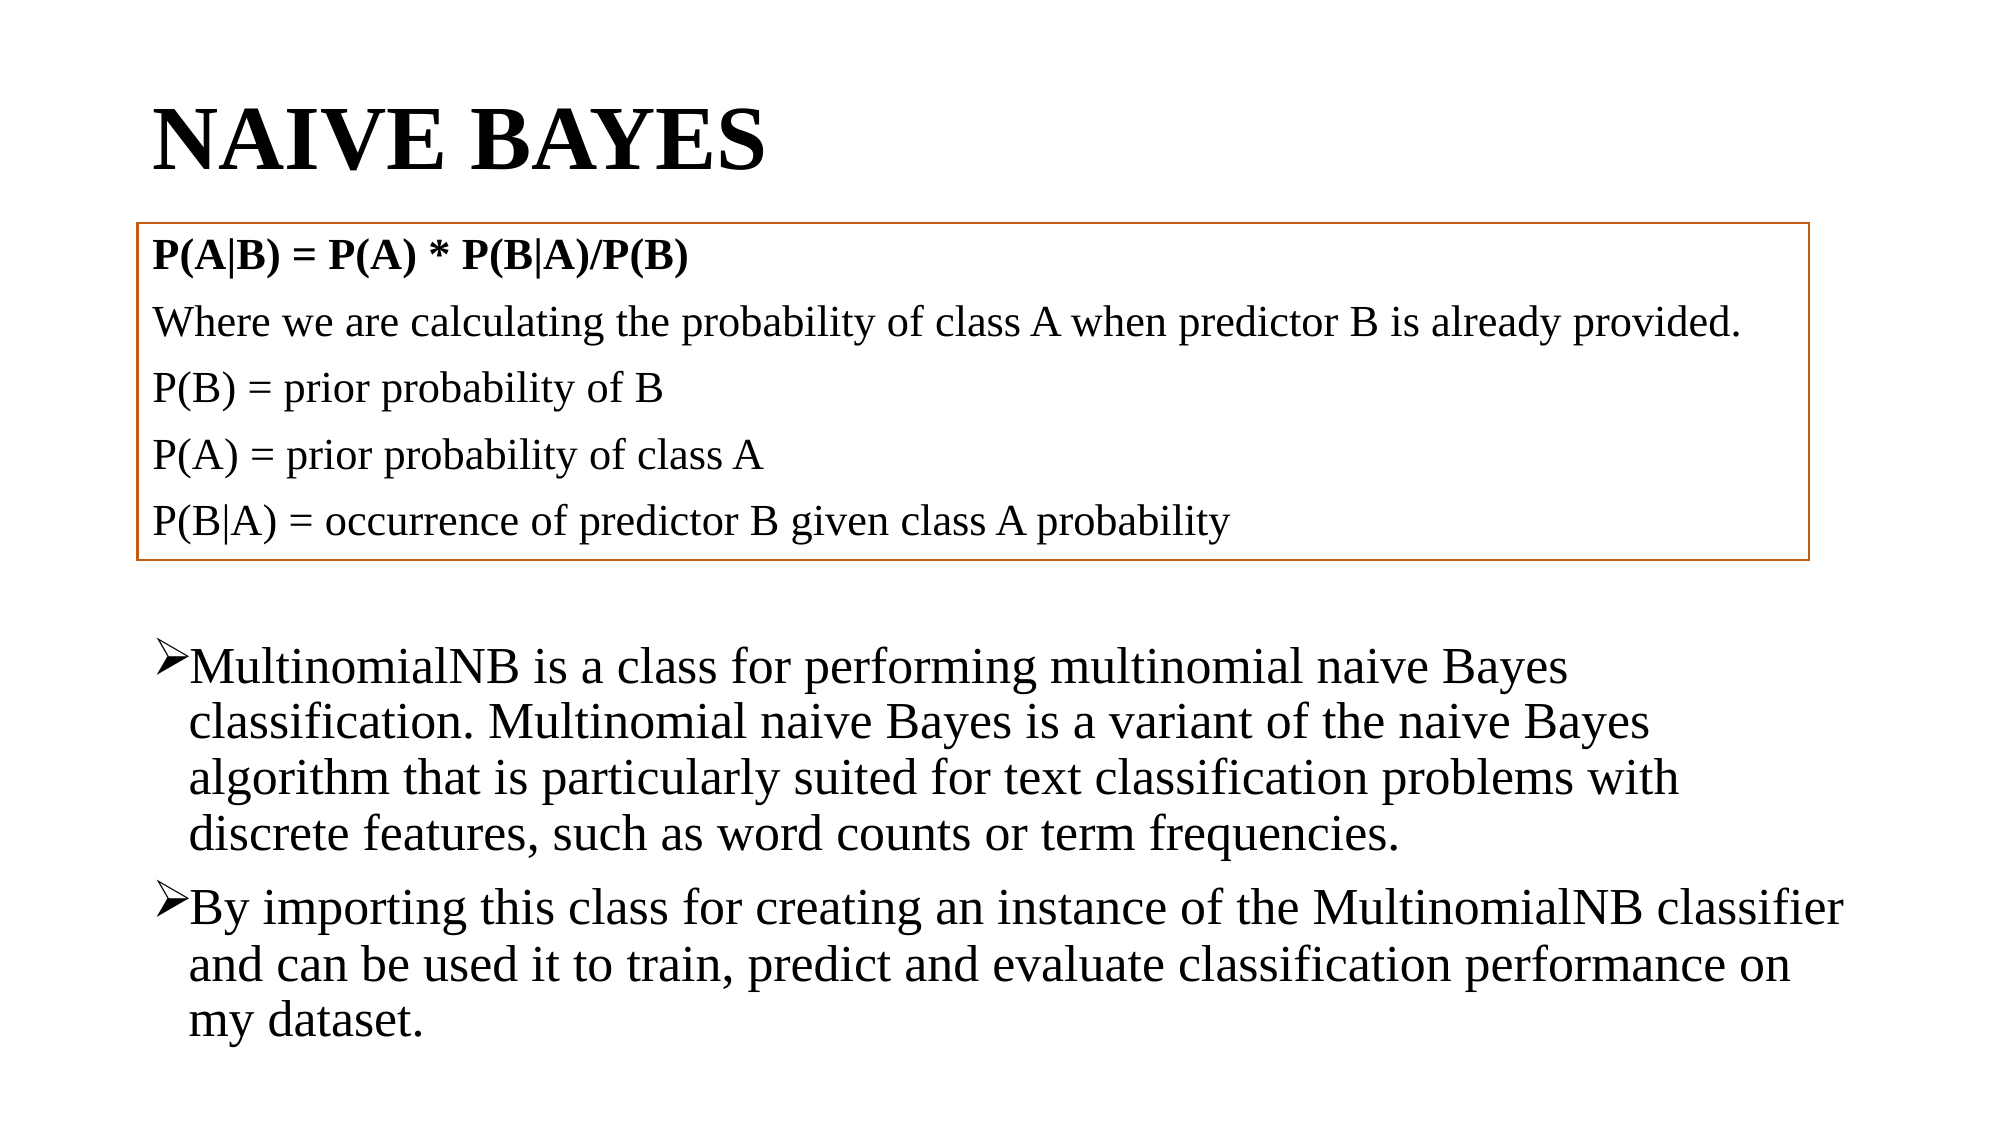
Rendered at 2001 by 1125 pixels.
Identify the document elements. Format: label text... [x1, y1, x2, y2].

title NAIVE BAYES [137, 31, 1863, 224]
list P(A|B) = P(A) * P(B|A)/P(B) Where we are calculating the probability of class A when predictor B is already provided. P(B) = prior probability of B P(A) = prior probability of class A P(B|A) = occurrence of predictor B given class A probability MultinomialNB is a class for performing multinomial naive Bayes classification. Multinomial naive Bayes is a variant of the naive Bayes algorithm that is particularly suited for text classification problems with discrete features, such as word counts or term frequencies. By importing this class for creating an instance of the MultinomialNB classifier and can be used it to train, predict and evaluate classification performance on my dataset. [137, 224, 1863, 1065]
text_box [136, 222, 1810, 561]
